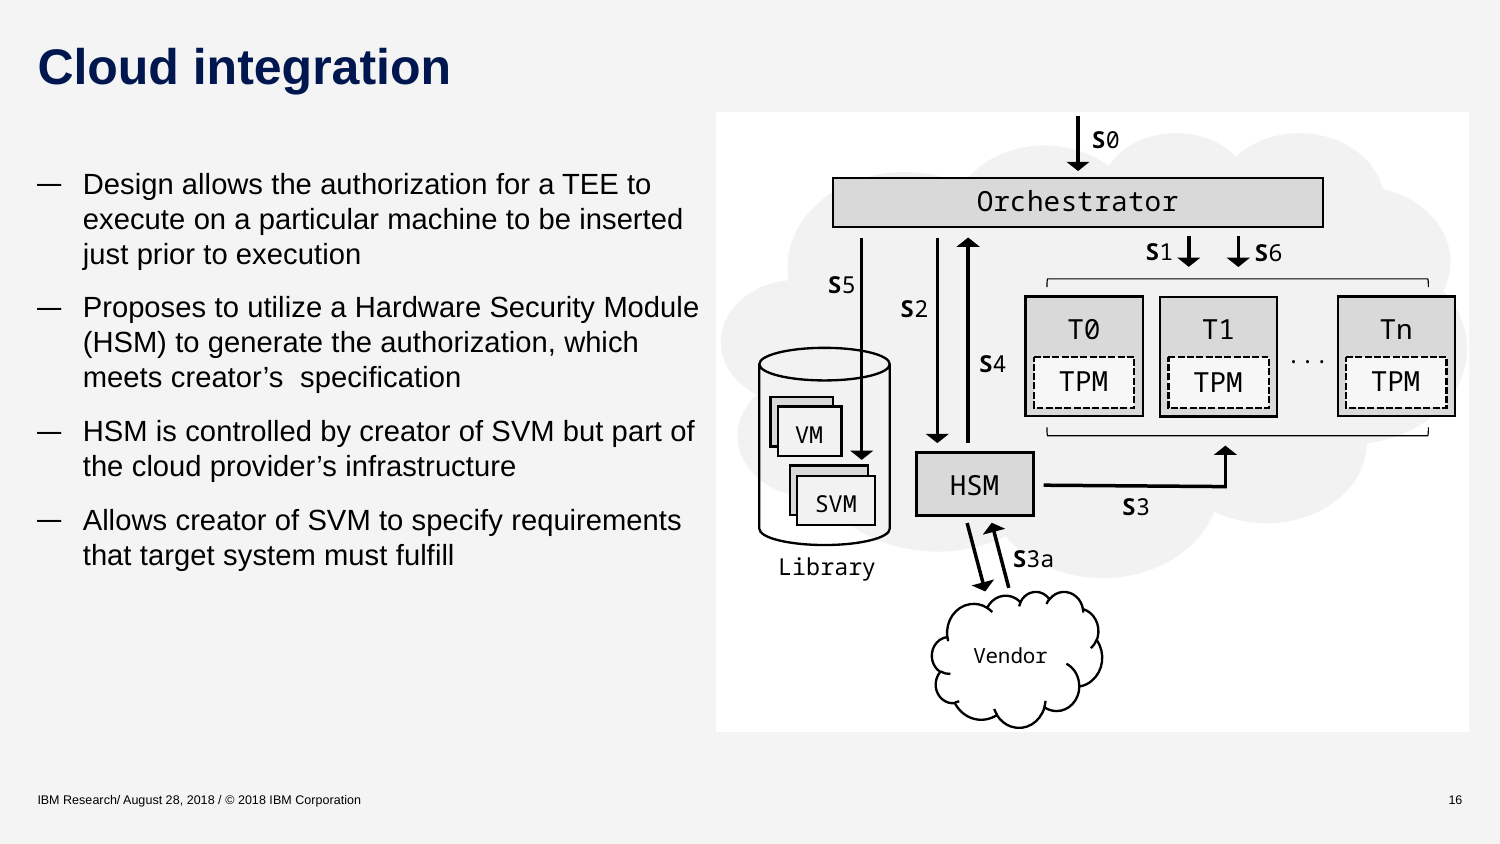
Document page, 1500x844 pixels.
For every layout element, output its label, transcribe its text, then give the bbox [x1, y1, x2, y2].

list Design allows the authorization for a TEE to execute on a particular machine to be inserted just prior to execution Proposes to utilize a Hardware Security Module (HSM) to generate the authorization, which meets creator’s specification HSM is controlled by creator of SVM but part of the cloud provider’s infrastructure Allows creator of SVM to specify requirements that target system must fulfill [36, 165, 713, 738]
footer IBM Research/ August 28, 2018 / © 2018 IBM Corporation [37, 785, 713, 813]
slide_number 16 [1162, 785, 1463, 813]
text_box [715, 111, 1470, 733]
title Cloud integration [37, 40, 717, 120]
